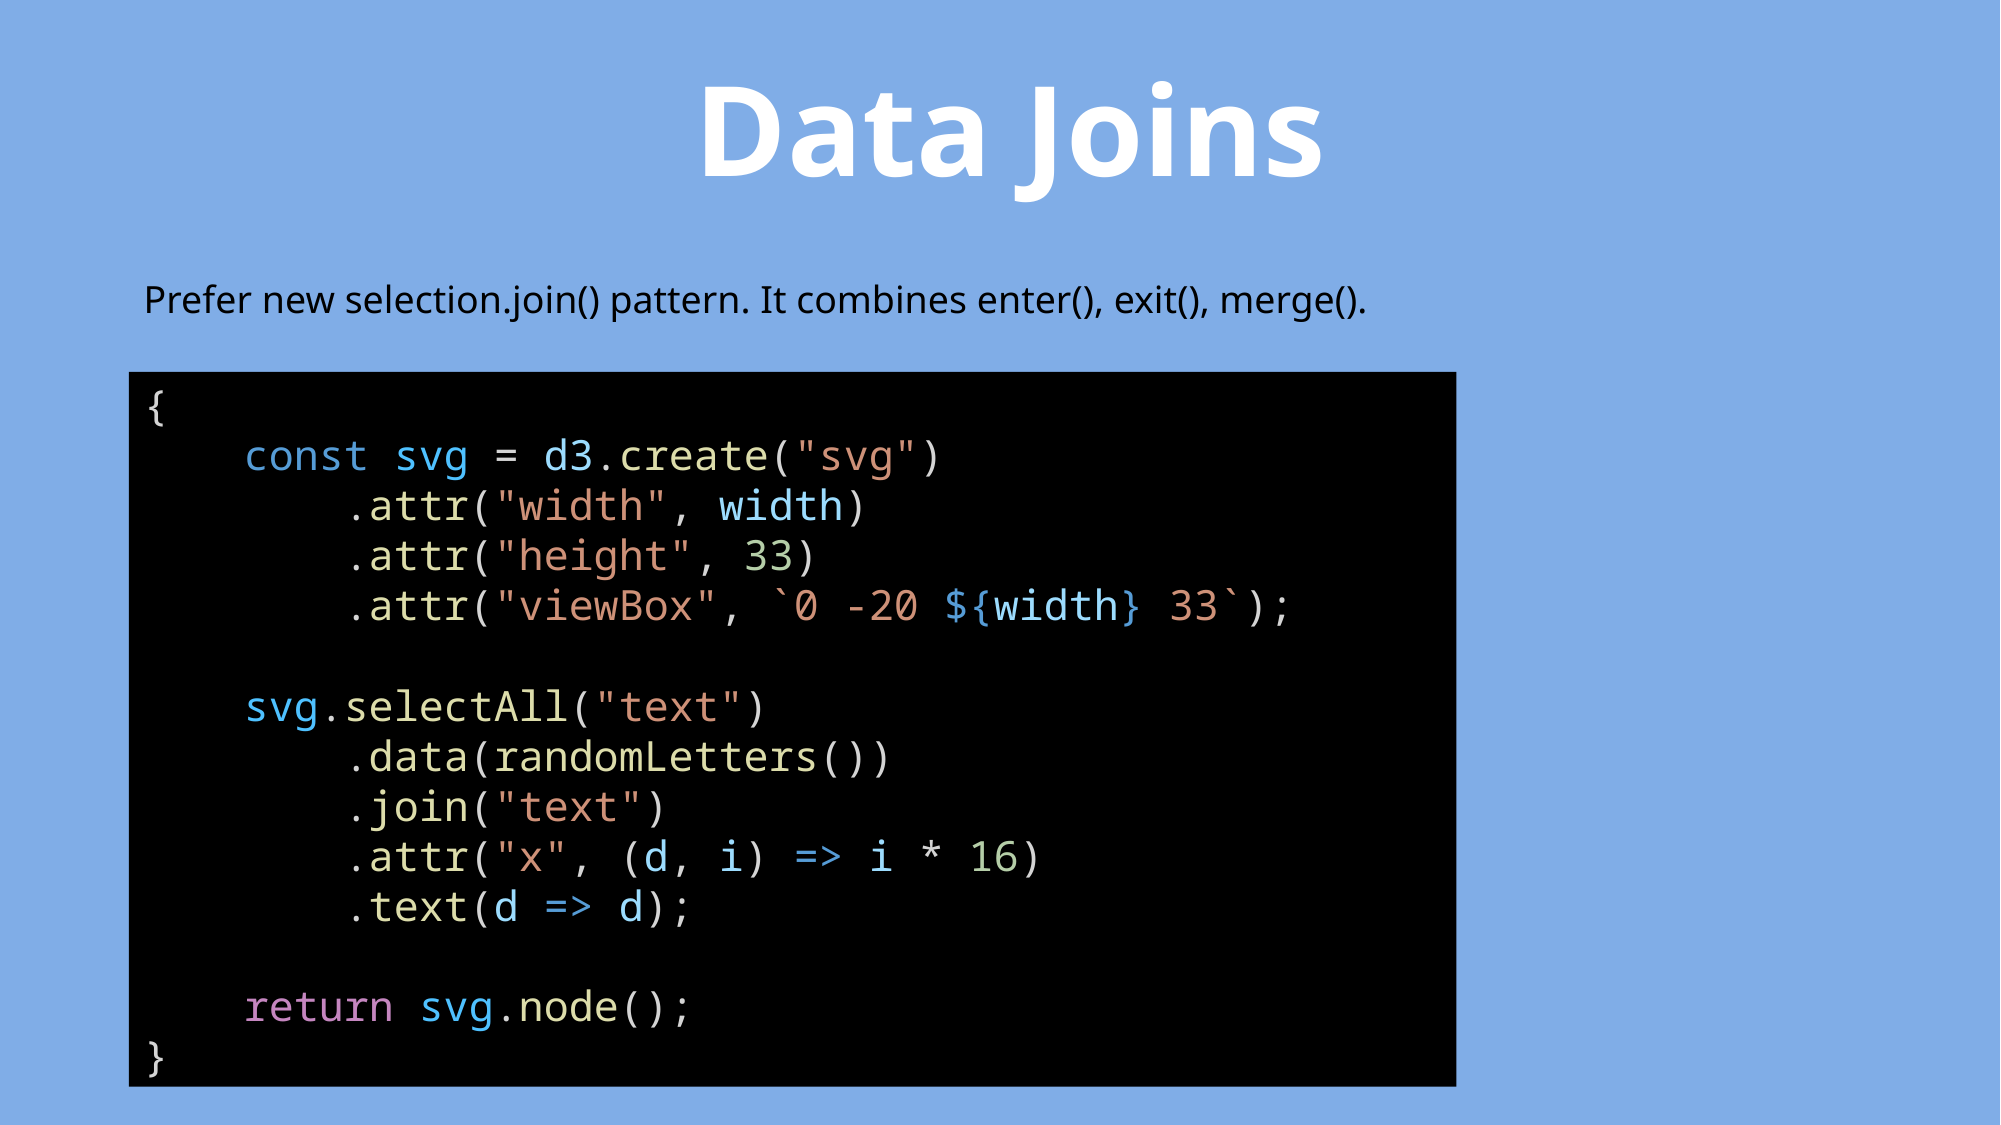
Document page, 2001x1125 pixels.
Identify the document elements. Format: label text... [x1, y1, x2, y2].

text_box Data Joins [10, 44, 2000, 210]
text_box Prefer new selection.join() pattern. It combines enter(), exit(), merge(). [129, 269, 1871, 419]
text_box { const svg = d3.create("svg") .attr("width", width) .attr("height", 33) .attr("viewBox", `0 -20 ${width} 33`); svg.selectAll("text") .data(randomLetters()) .join("text") .attr("x", (d, i) => i * 16) .text(d => d); return svg.node(); } [128, 371, 1457, 1087]
